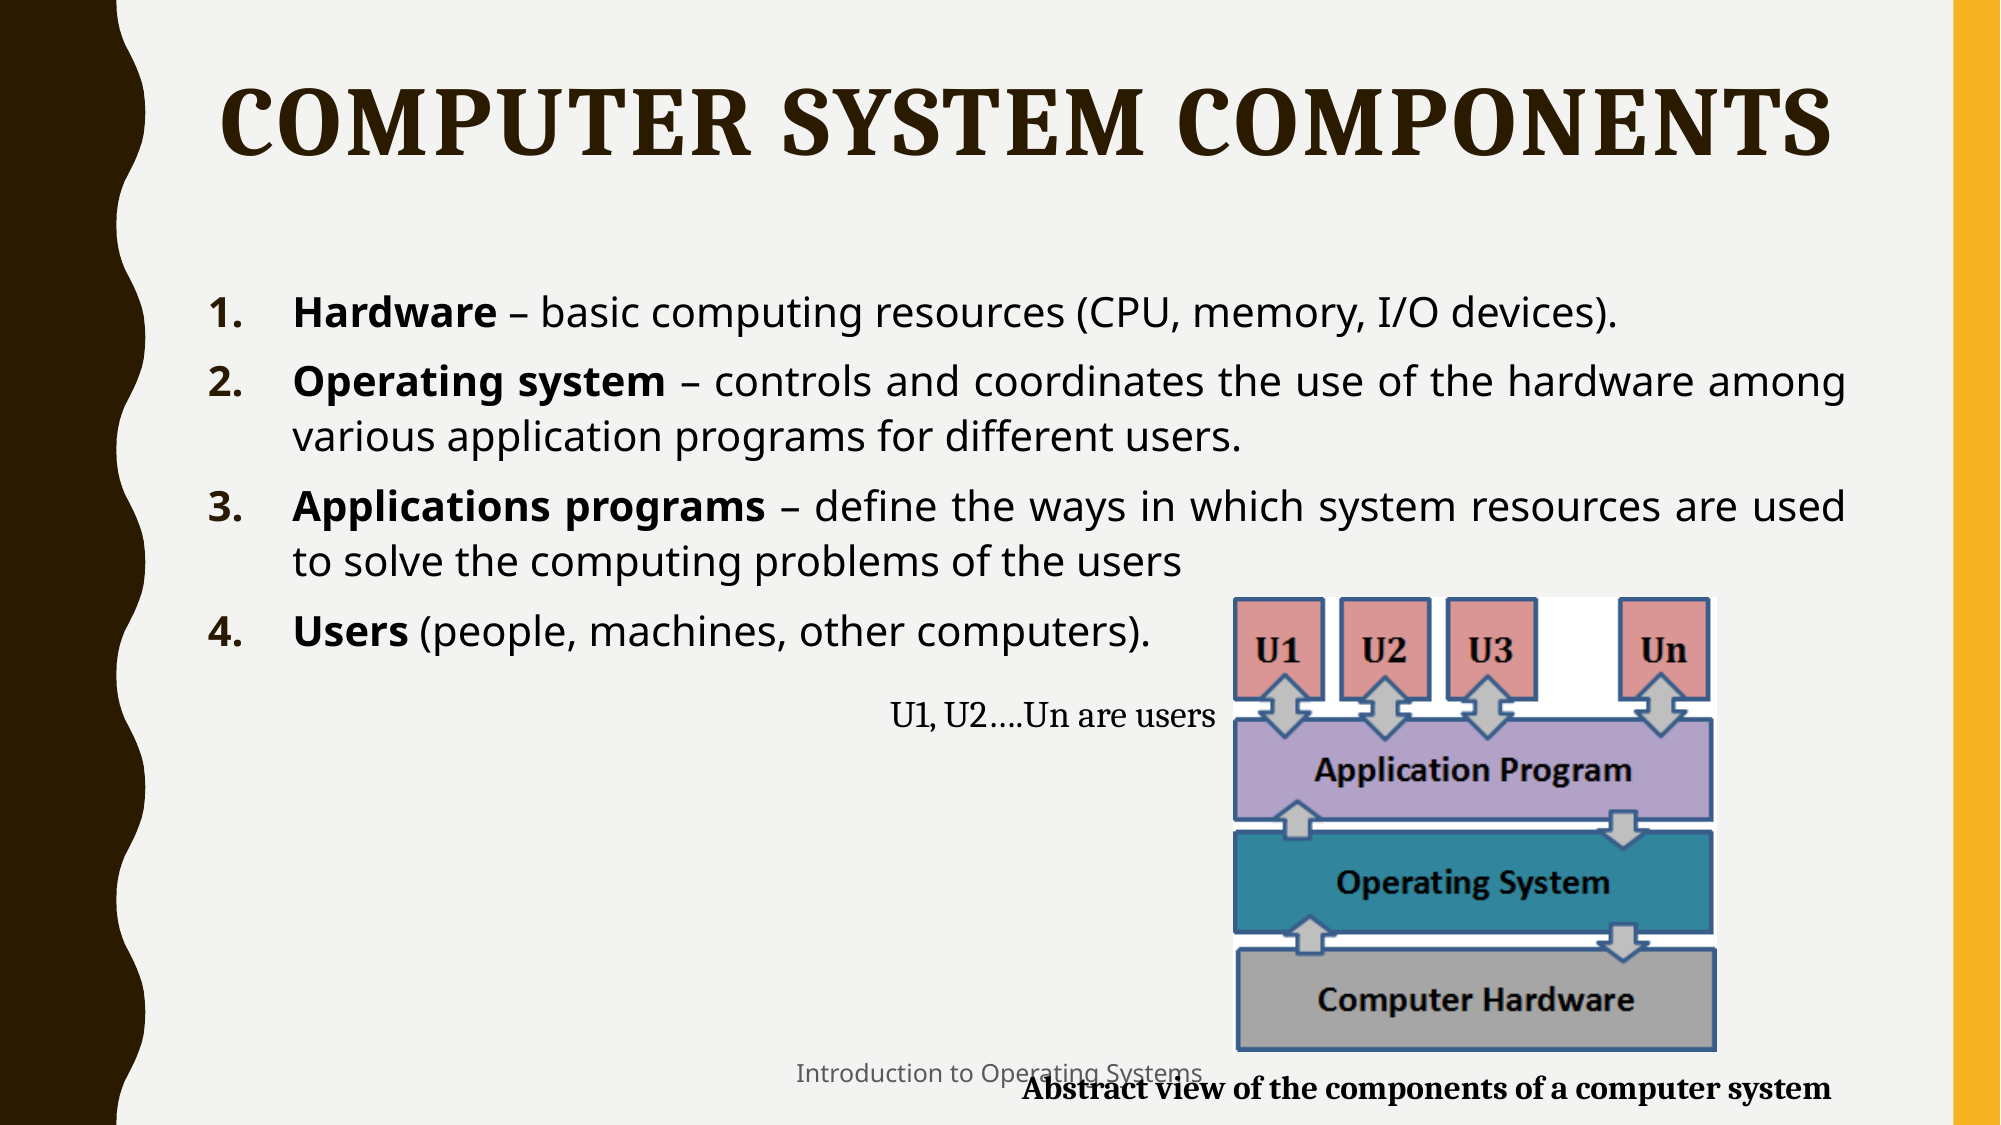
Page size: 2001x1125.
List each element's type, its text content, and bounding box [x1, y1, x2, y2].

picture [1233, 597, 1717, 1052]
list Hardware – basic computing resources (CPU, memory, I/O devices). Operating system – controls and coordinates the use of the hardware among various application programs for different users. Applications programs – define the ways in which system resources are used to solve the computing problems of the users Users (people, machines, other computers). [192, 273, 1863, 863]
text_box U1, U2….Un are users [875, 682, 1232, 743]
slide_number [1412, 1045, 1875, 1103]
footer Introduction to Operating Systems [662, 1045, 1338, 1103]
text_box Abstract view of the components of a computer system [1007, 1059, 1849, 1114]
title Computer System Components [205, 62, 1875, 308]
